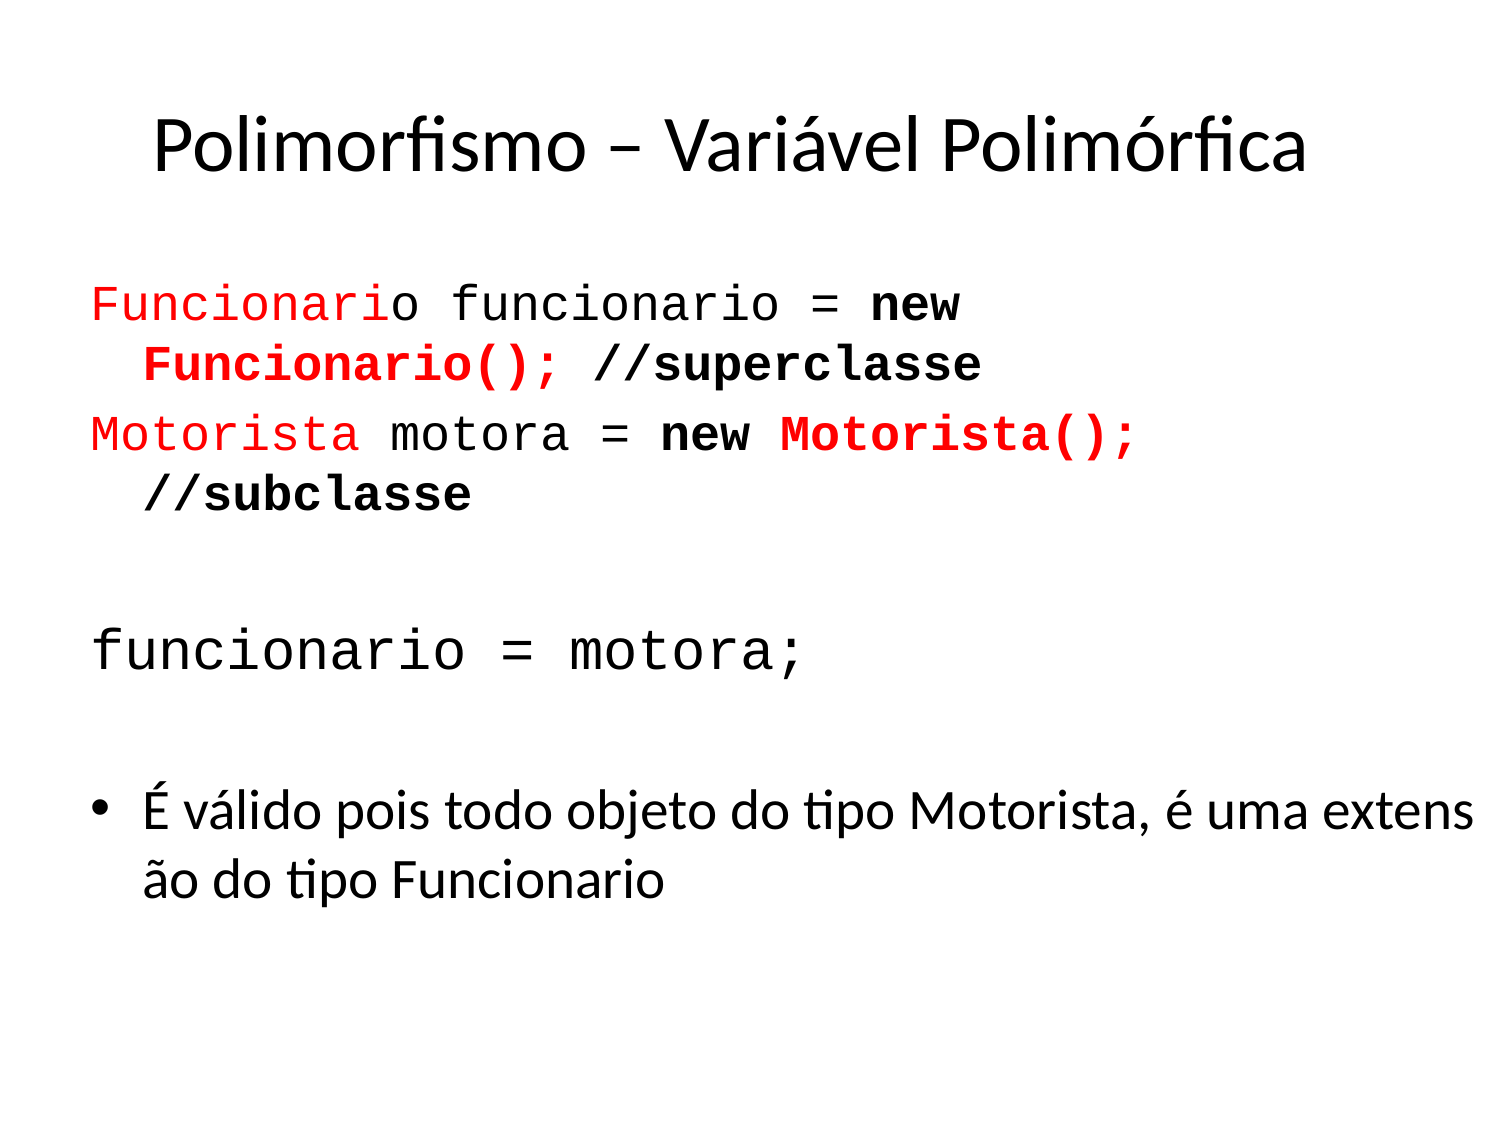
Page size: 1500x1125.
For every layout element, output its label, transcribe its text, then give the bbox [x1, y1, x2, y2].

title Polimorfismo – Variável Polimórfica [75, 45, 1425, 233]
list Funcionario funcionario = new Funcionario(); //superclasse Motorista motora = new Motorista(); //subclasse funcionario = motora; É válido pois todo objeto do tipo Motorista, é uma extensão do tipo Funcionario [75, 262, 1500, 1005]
